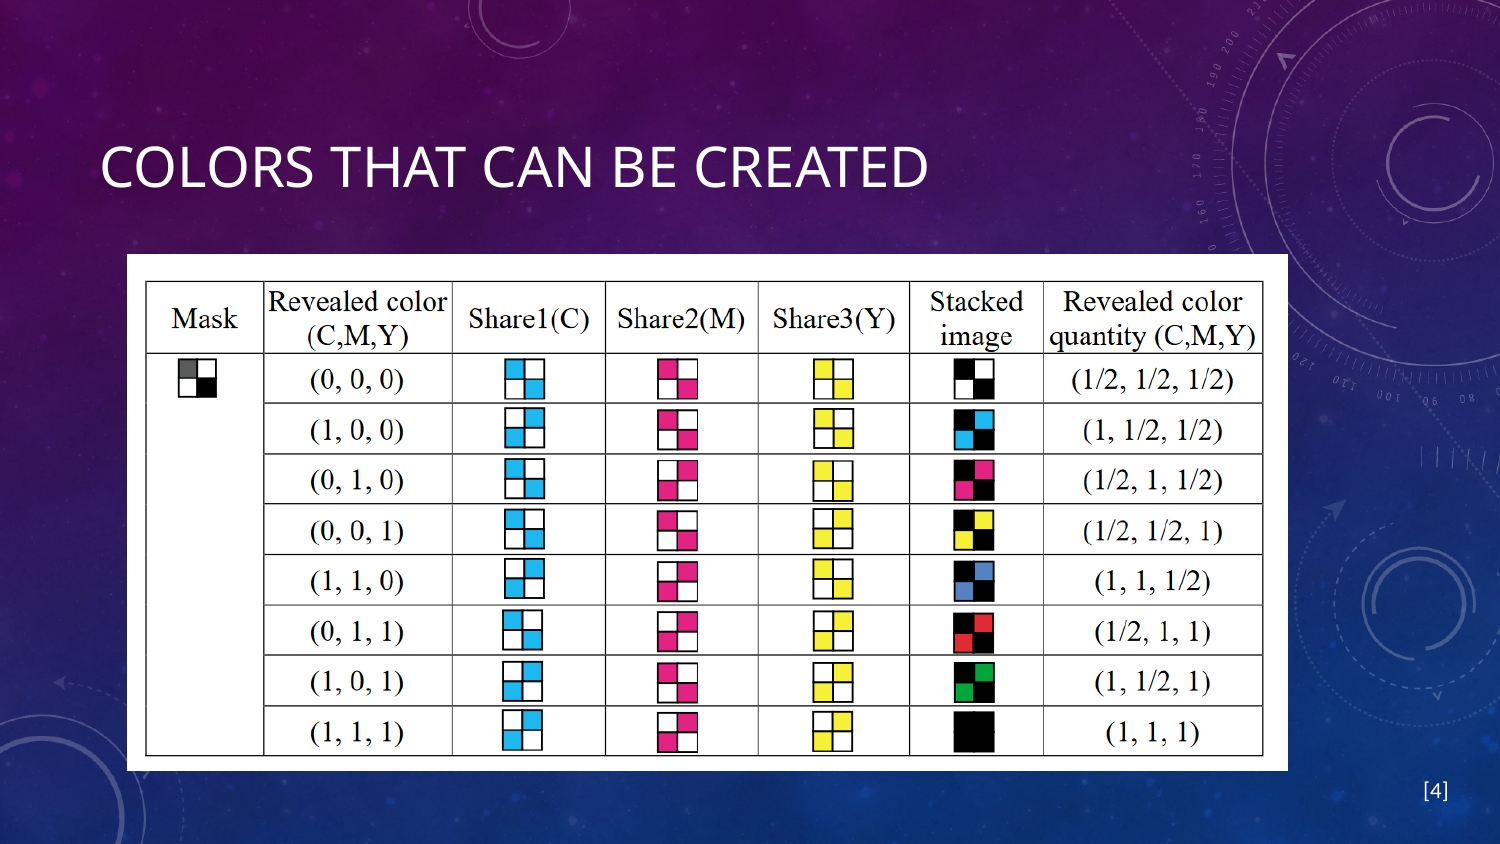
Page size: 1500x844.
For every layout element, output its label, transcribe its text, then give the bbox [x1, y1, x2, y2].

text_box [4] [1408, 768, 1485, 811]
title Colors that can be Created [84, 75, 1331, 255]
picture [0, 0, 1500, 844]
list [127, 253, 1289, 771]
